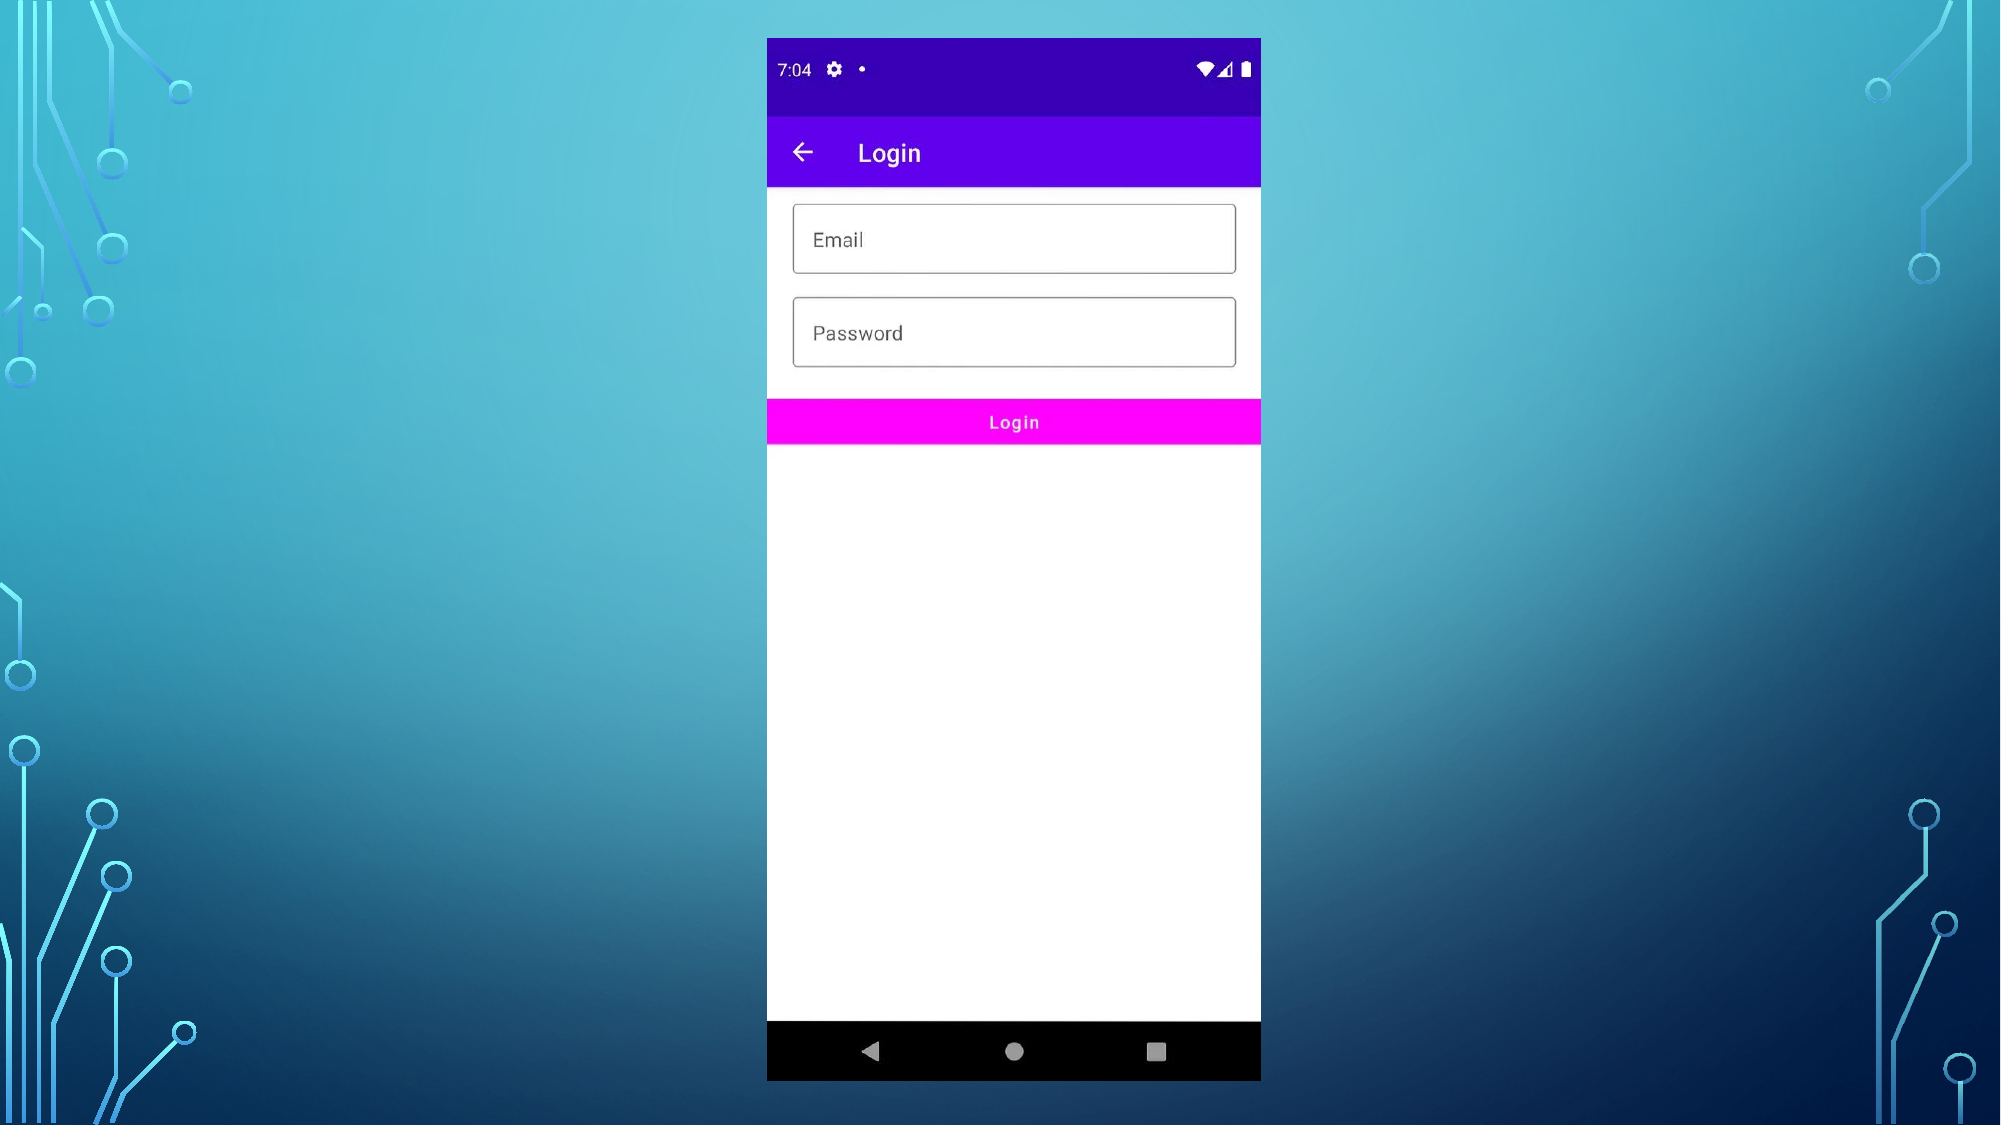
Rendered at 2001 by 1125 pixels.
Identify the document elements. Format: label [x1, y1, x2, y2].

list [766, 38, 1261, 1081]
